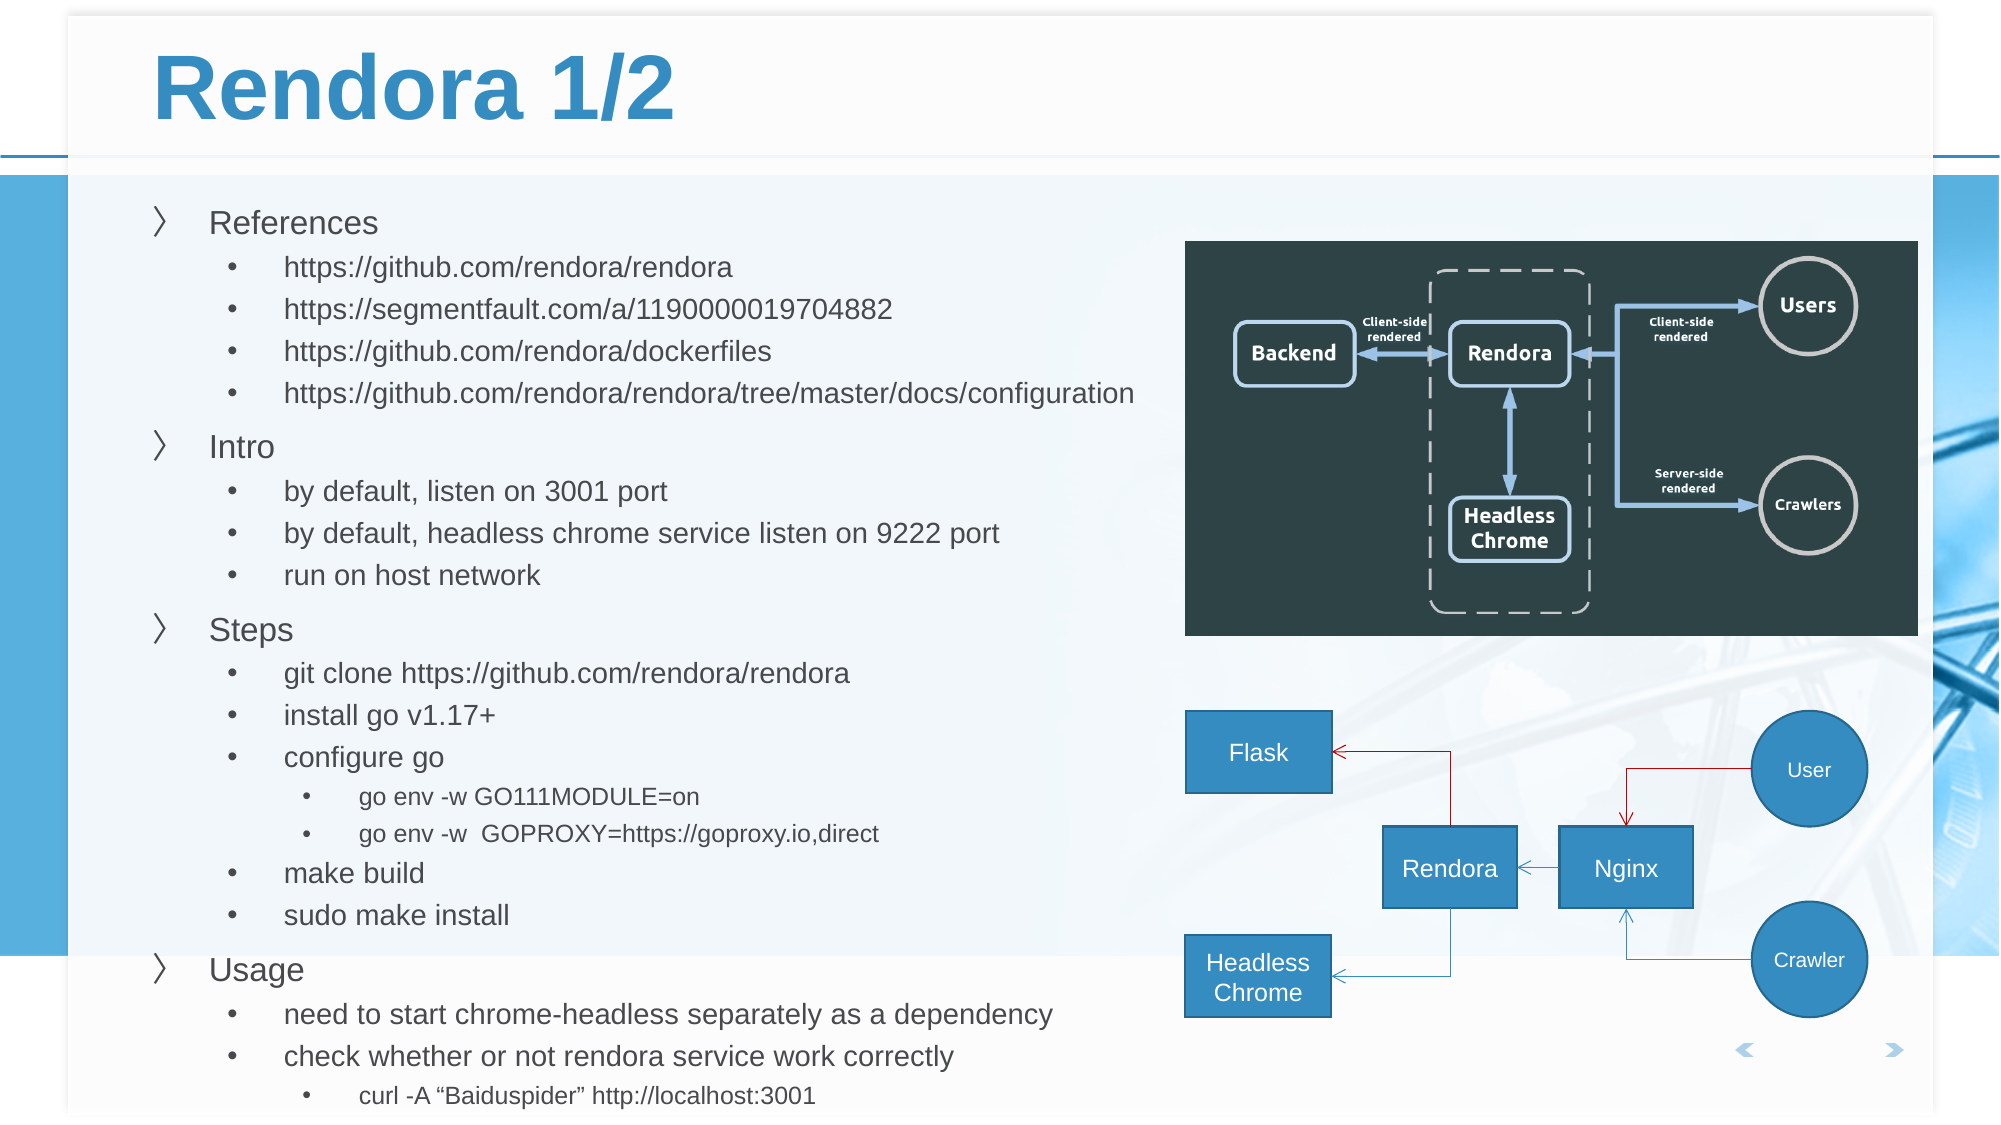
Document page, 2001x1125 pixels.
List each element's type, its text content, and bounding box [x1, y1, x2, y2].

list References https://github.com/rendora/rendora https://segmentfault.com/a/1190000019704882 https://github.com/rendora/dockerfiles https://github.com/rendora/rendora/tree/master/docs/configuration Intro by default, listen on 3001 port by default, headless chrome service listen on 9222 port run on host network Steps git clone https://github.com/rendora/rendora install go v1.17+ configure go go env -w GO111MODULE=on go env -w GOPROXY=https://goproxy.io,direct make build sudo make install Usage need to start chrome-headless separately as a dependency check whether or not rendora service work correctly curl -A “Baiduspider” http://localhost:3001 [137, 198, 1168, 1062]
title Rendora 1/2 [137, 29, 1863, 150]
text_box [1185, 710, 1868, 1018]
picture [0, 0, 2001, 1125]
